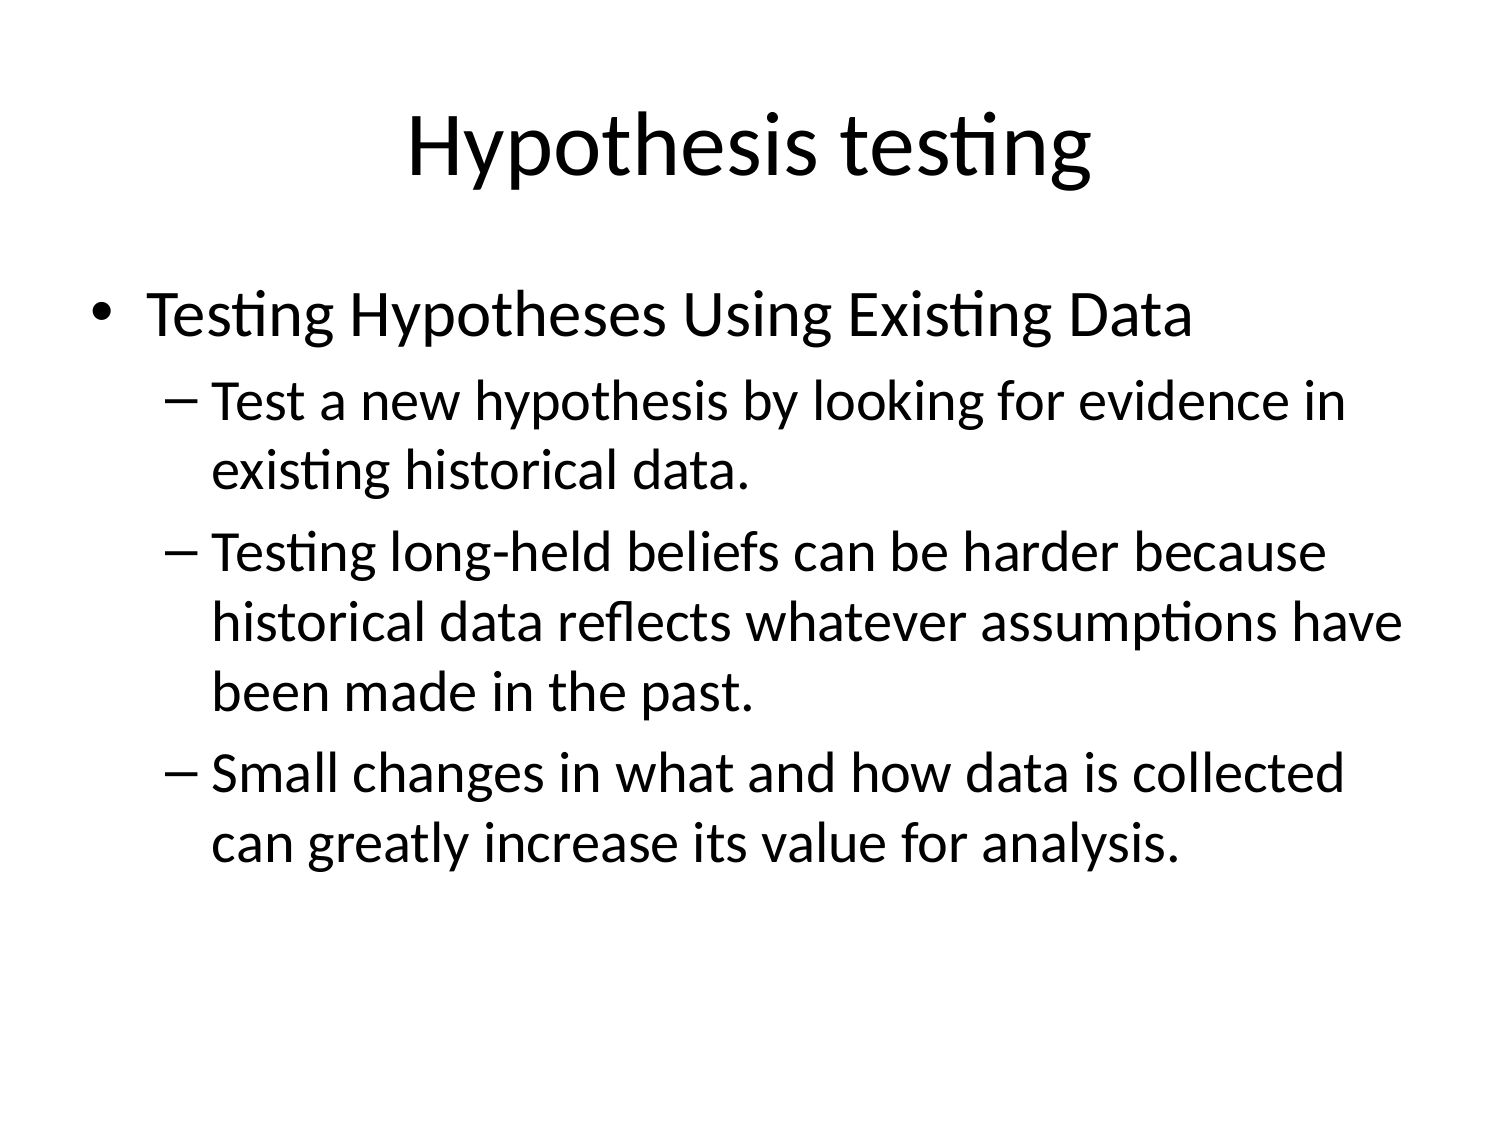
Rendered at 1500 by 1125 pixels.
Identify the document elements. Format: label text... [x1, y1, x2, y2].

list Testing Hypotheses Using Existing Data Test a new hypothesis by looking for evidence in existing historical data. Testing long-held beliefs can be harder because historical data reflects whatever assumptions have been made in the past. Small changes in what and how data is collected can greatly increase its value for analysis. [75, 262, 1425, 1005]
title Hypothesis testing [75, 45, 1425, 233]
